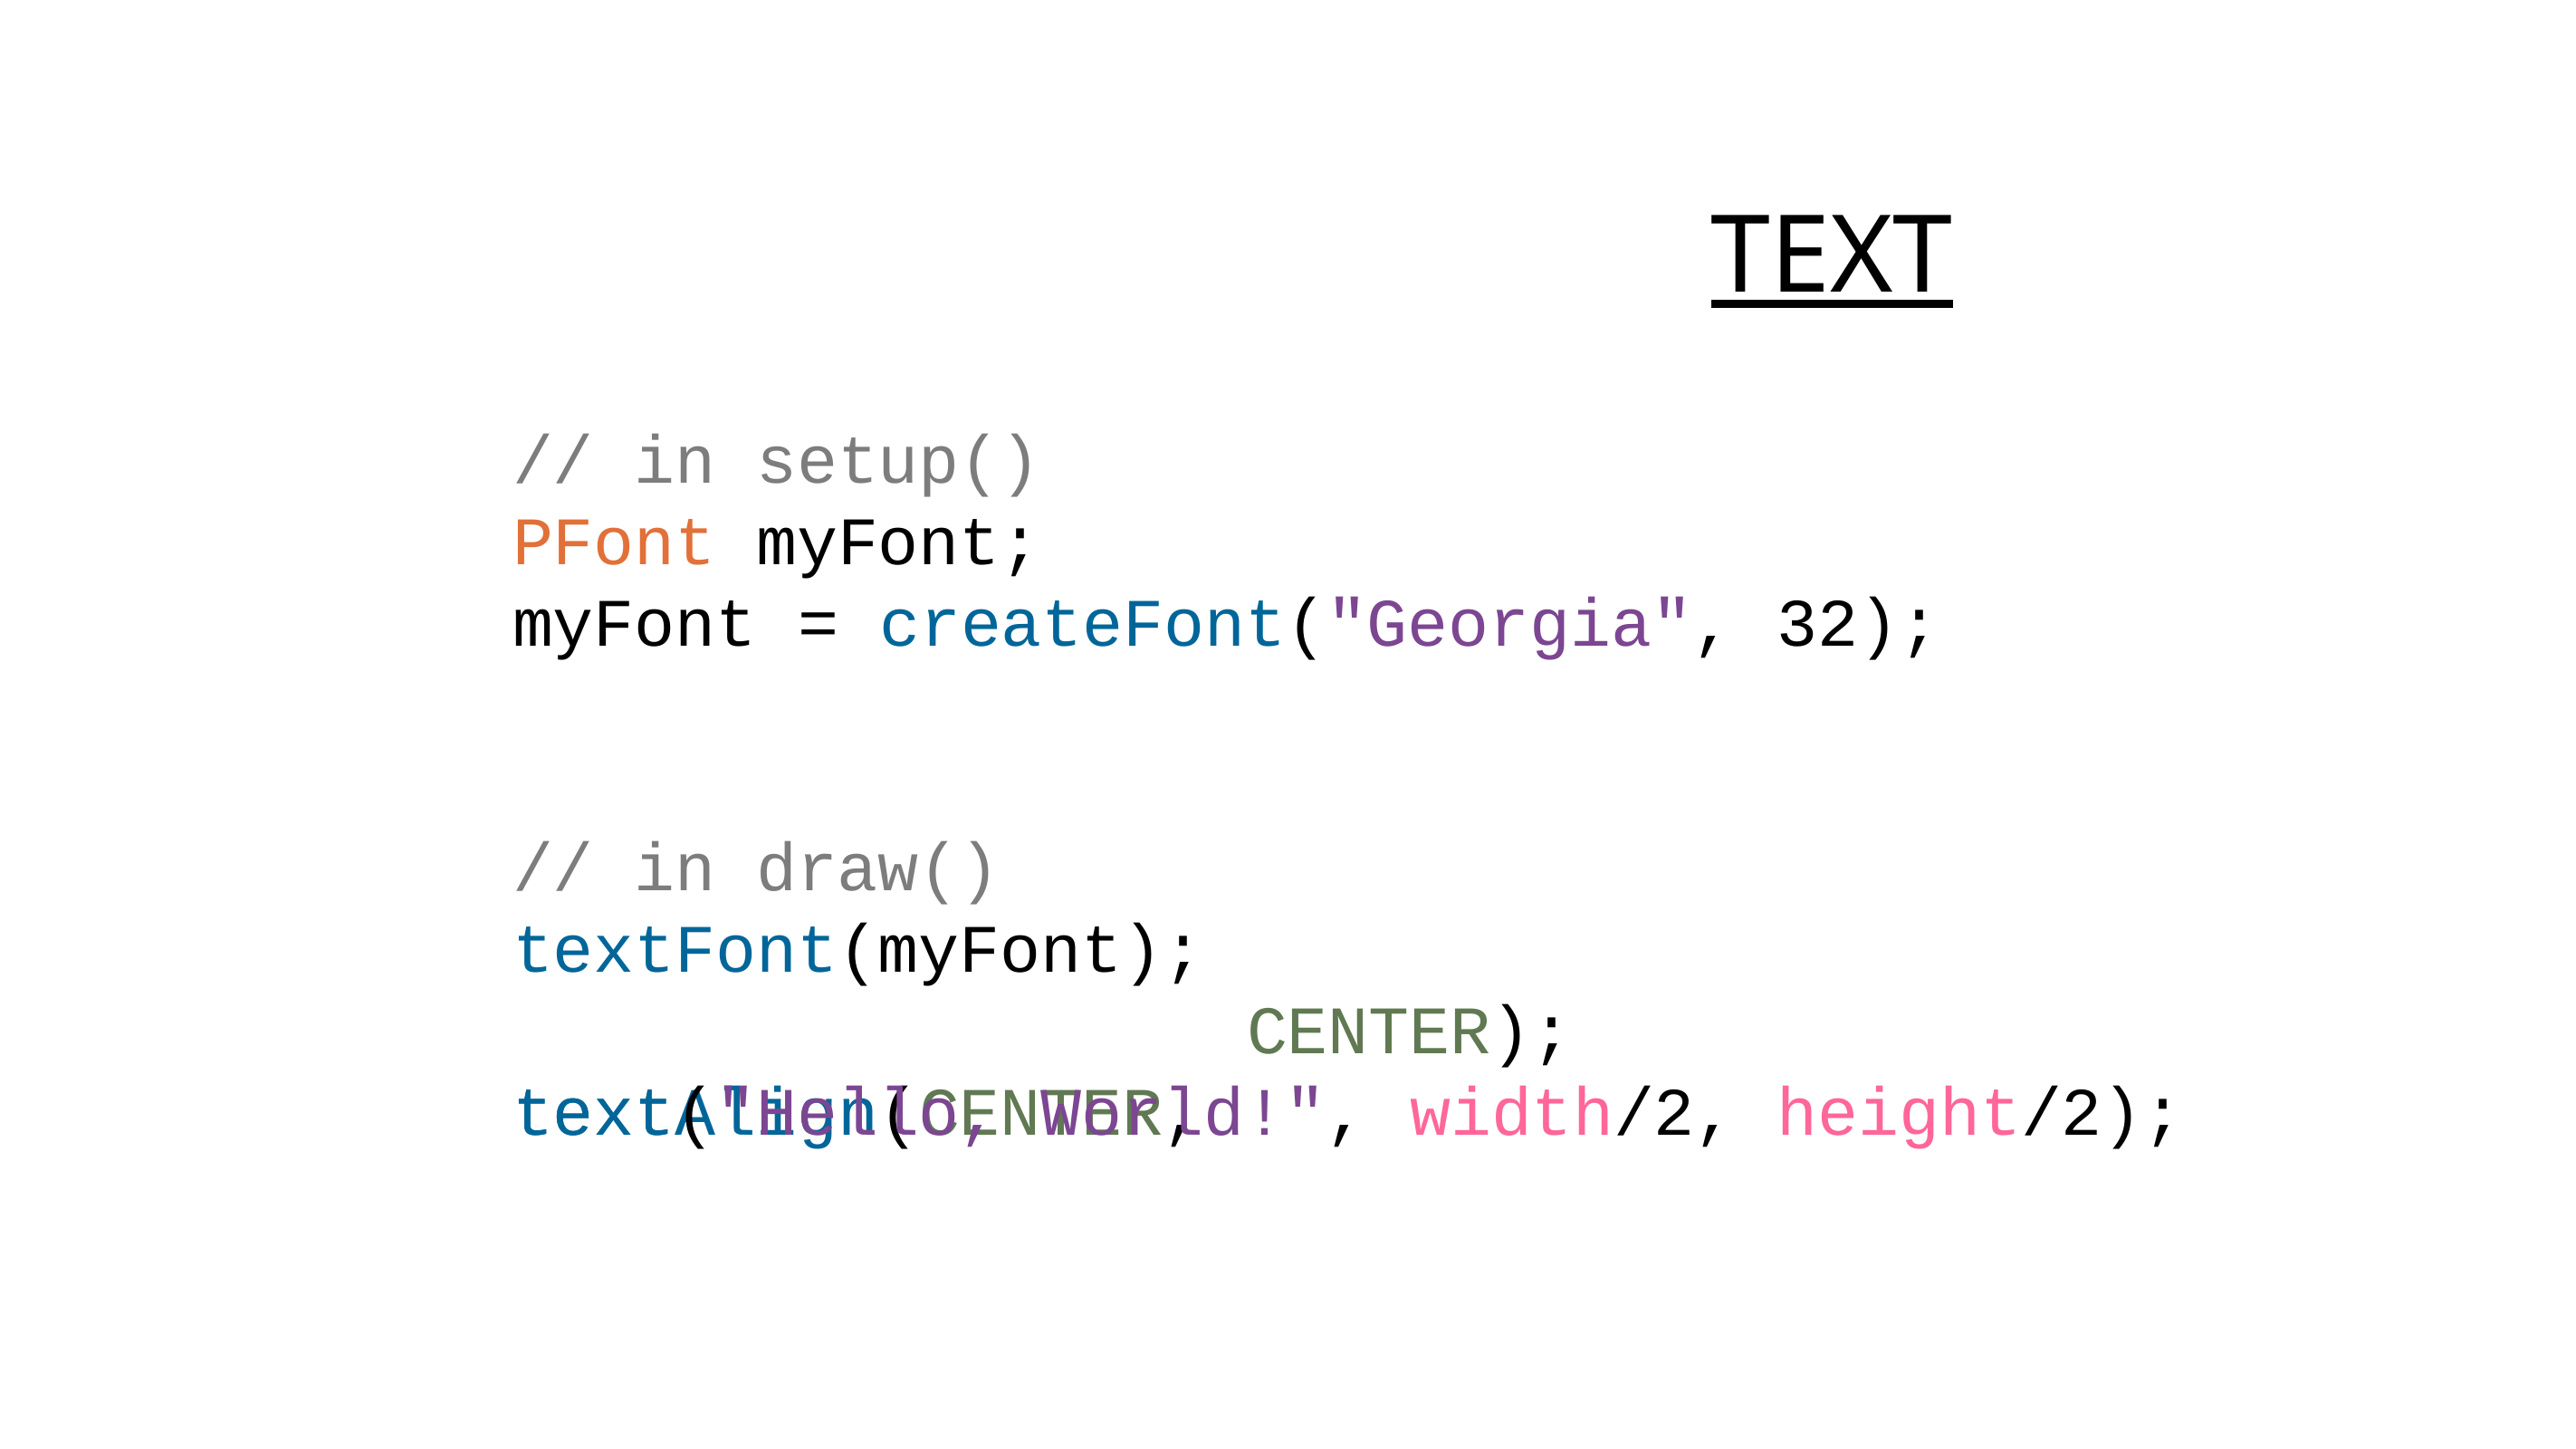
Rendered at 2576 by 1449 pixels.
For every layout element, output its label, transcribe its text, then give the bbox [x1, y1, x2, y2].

text_box PFont myFont; myFont [510, 496, 1045, 660]
text_box CENTER); [1245, 985, 1575, 1068]
text_box // in draw() textFont(myFont); textAlign(CENTER, [510, 822, 1208, 1067]
list text [608, 175, 1968, 340]
text_box = createFont("Georgia", [796, 578, 1738, 660]
text_box 32); [1775, 578, 1942, 660]
text_box text("Hello, World!", [510, 1067, 1371, 1149]
text_box // in setup() [510, 415, 1045, 496]
text_box width/2, [1408, 1067, 1738, 1149]
text_box height/2); [1775, 1067, 2187, 1149]
